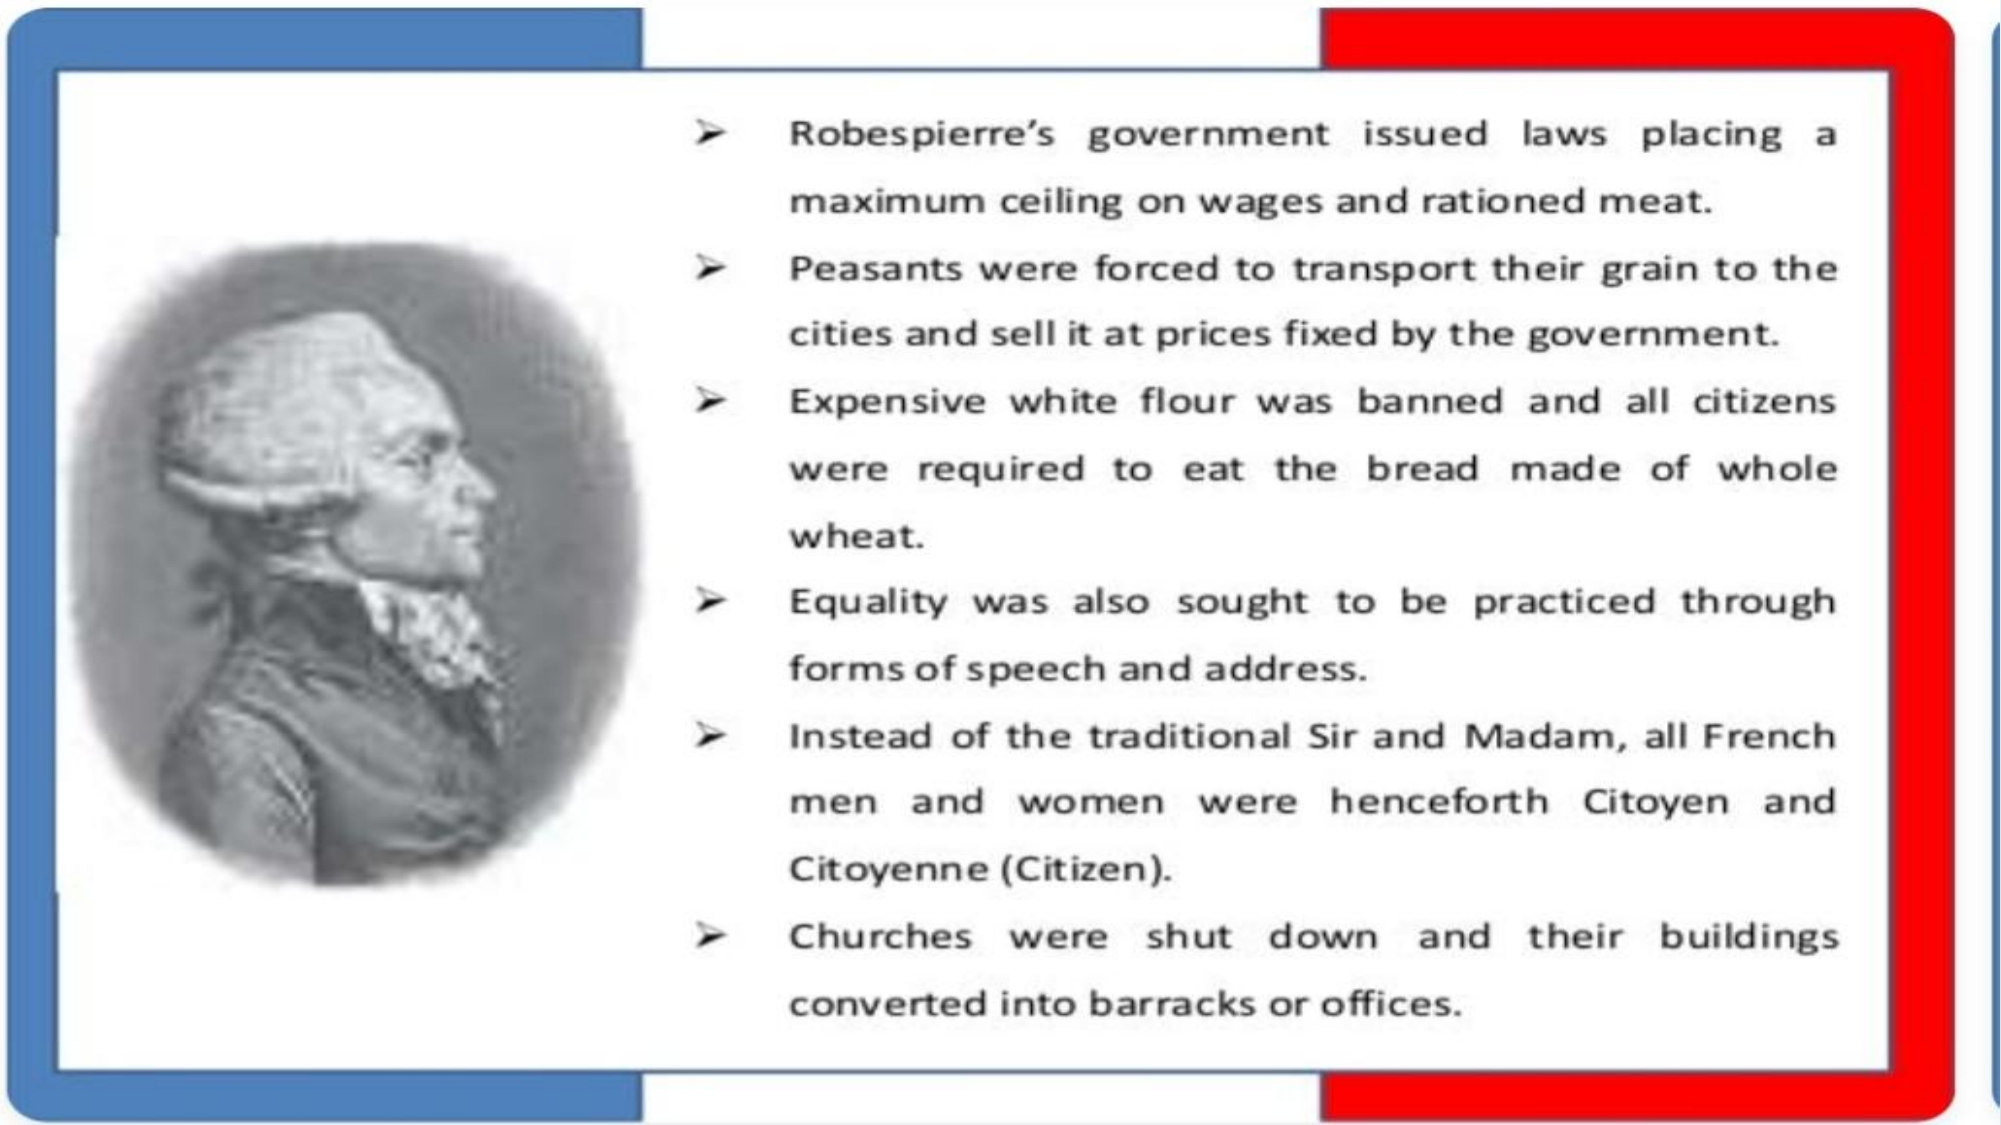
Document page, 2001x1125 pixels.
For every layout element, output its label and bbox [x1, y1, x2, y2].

list [0, 0, 2000, 1125]
